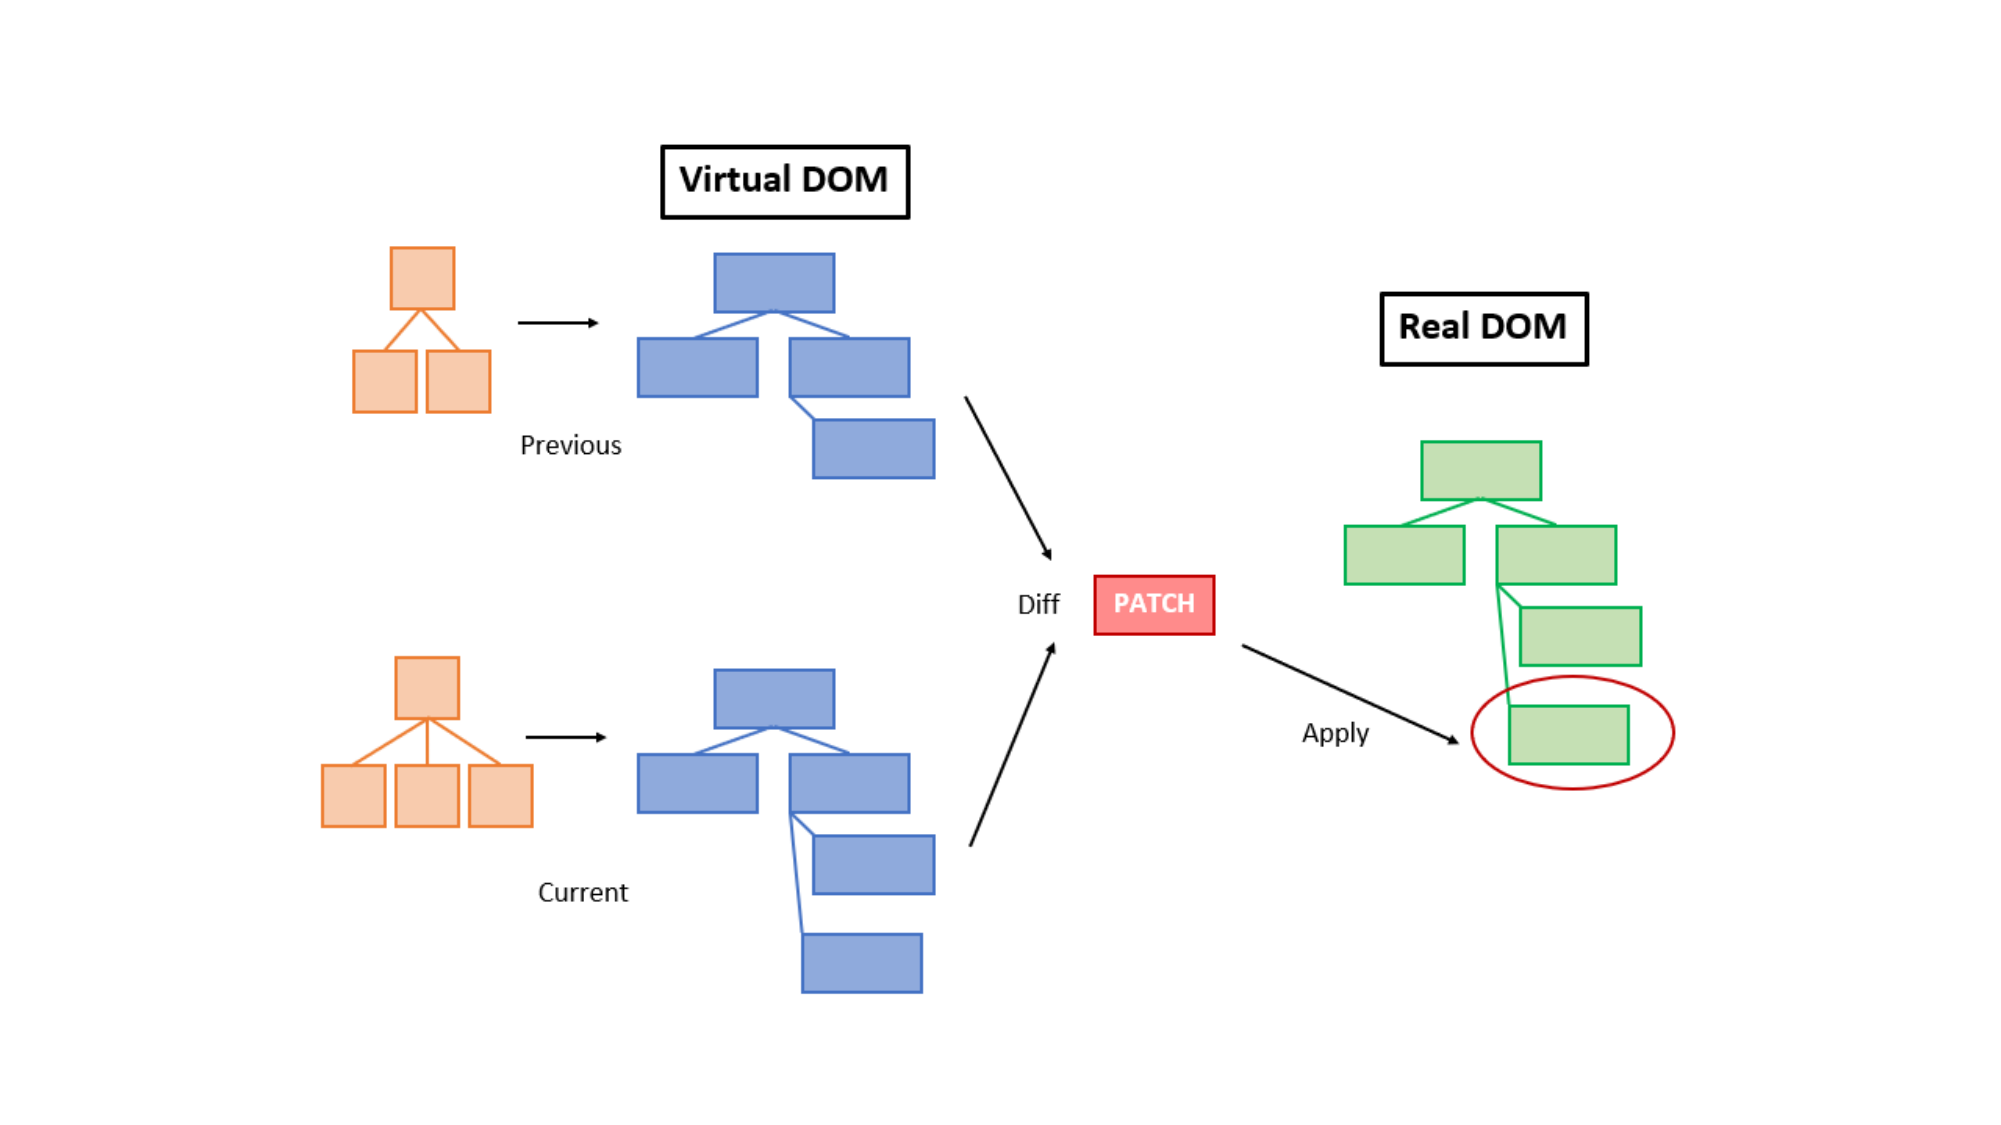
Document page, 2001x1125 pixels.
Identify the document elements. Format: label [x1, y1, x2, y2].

picture [315, 109, 1685, 1016]
